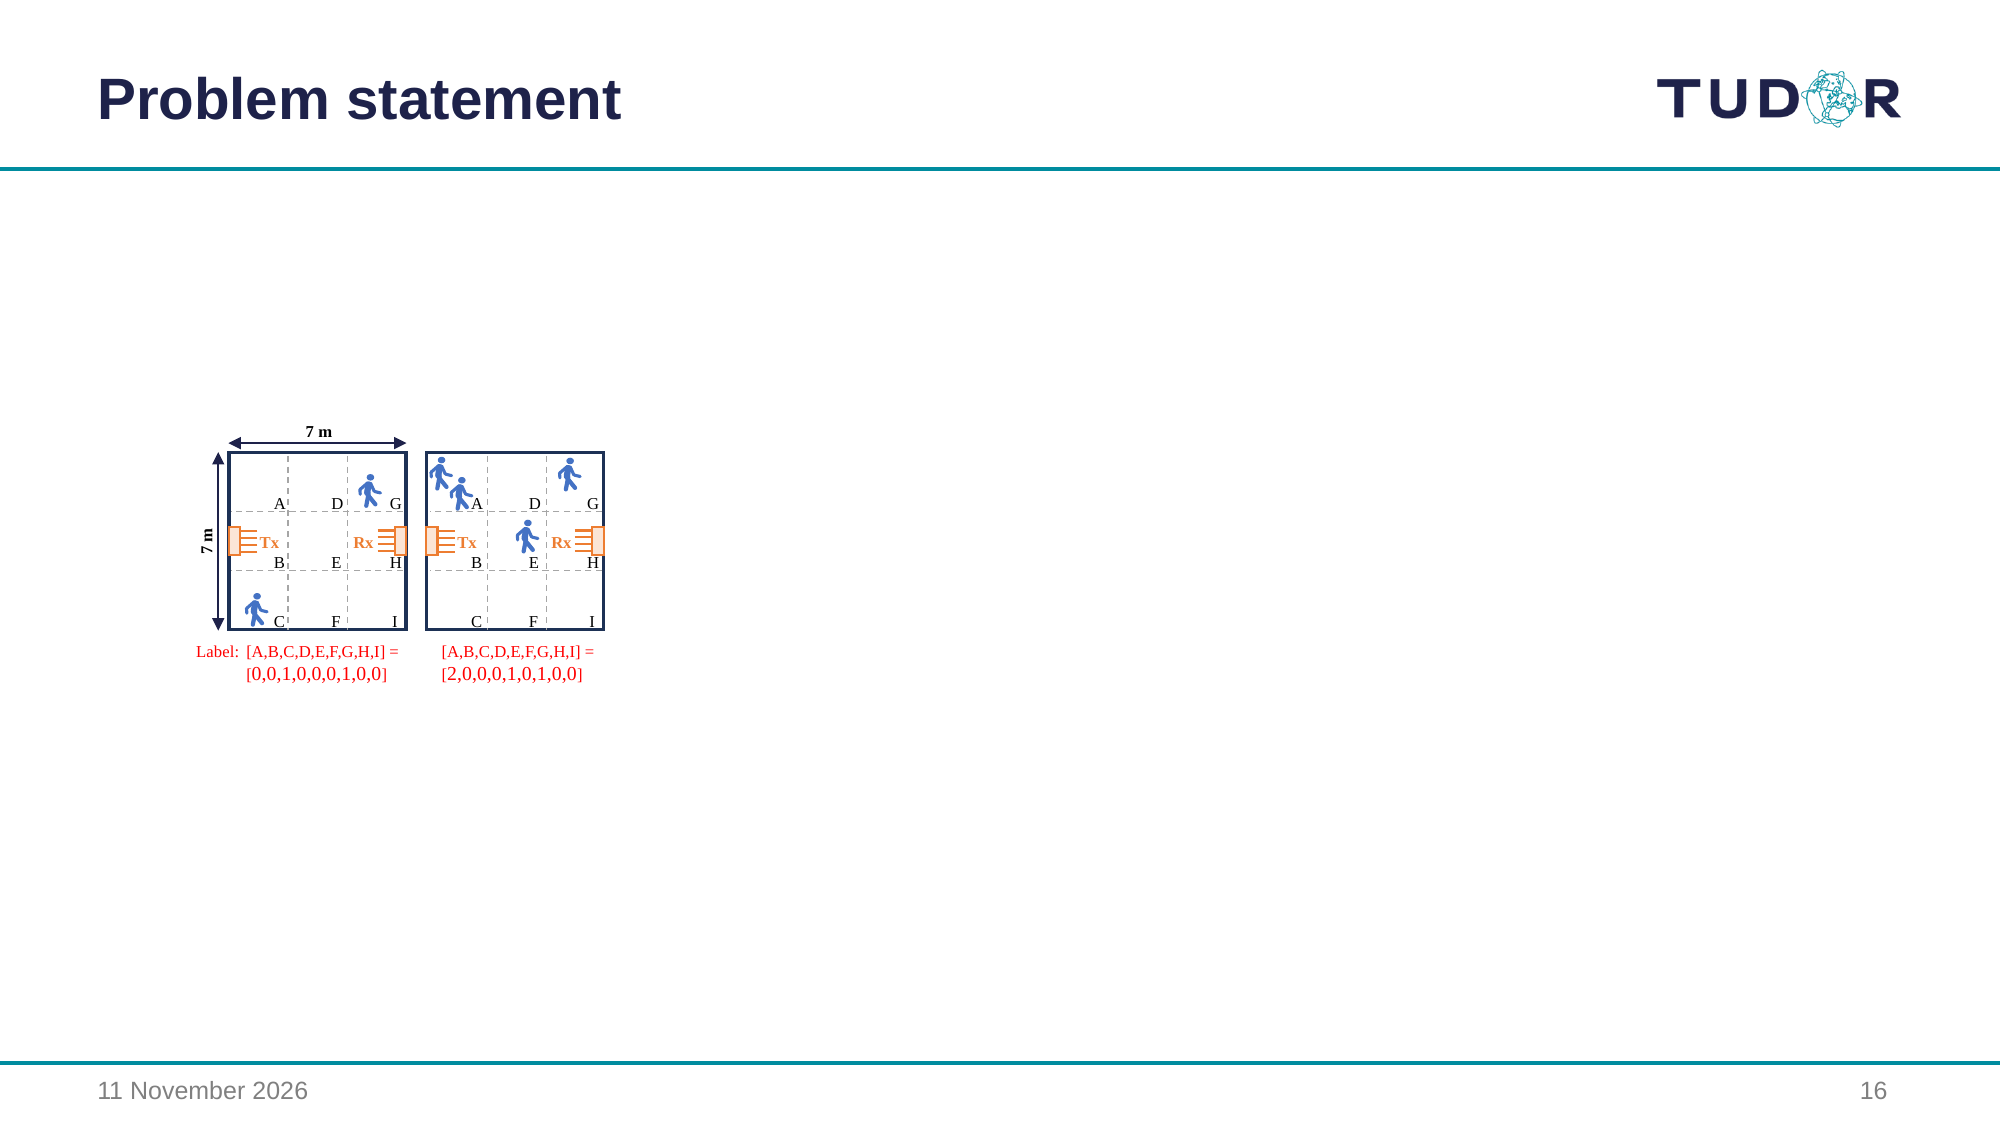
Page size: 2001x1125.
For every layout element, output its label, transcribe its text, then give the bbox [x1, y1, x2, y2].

text_box E [547, 571, 556, 580]
text_box D [547, 485, 556, 511]
text_box E [348, 571, 358, 580]
picture [1655, 69, 1903, 128]
text_box 7 m [290, 413, 356, 442]
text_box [246, 592, 267, 625]
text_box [450, 476, 472, 509]
text_box 7 m [219, 504, 223, 570]
list Problem statement [82, 38, 1581, 140]
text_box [429, 511, 603, 571]
text_box F [514, 603, 556, 633]
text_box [359, 474, 381, 506]
text_box [228, 452, 407, 526]
text_box G [572, 485, 614, 520]
text_box A [259, 485, 288, 511]
text_box B [259, 571, 288, 580]
text_box [228, 556, 288, 631]
text_box 7 m [188, 504, 218, 570]
text_box [425, 452, 604, 526]
text_box D [348, 485, 358, 511]
text_box [A,B,C,D,E,F,G,H,I] = [2,0,0,0,1,0,1,0,0] [426, 633, 613, 692]
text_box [230, 511, 403, 571]
text_box H [375, 544, 417, 580]
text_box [487, 455, 547, 511]
text_box I [574, 603, 616, 638]
text_box [547, 571, 604, 631]
text_box H [572, 544, 614, 580]
text_box [425, 556, 487, 631]
text_box Label: [181, 633, 258, 669]
text_box B [456, 571, 487, 580]
slide_number 16 [1412, 1067, 1903, 1125]
text_box C [456, 603, 498, 633]
text_box C [259, 603, 301, 633]
text_box G [375, 485, 417, 520]
text_box [348, 571, 407, 631]
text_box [559, 457, 580, 490]
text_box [288, 571, 348, 630]
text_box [403, 526, 407, 556]
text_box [430, 456, 452, 489]
text_box [A,B,C,D,E,F,G,H,I] = [0,0,1,0,0,0,1,0,0] [231, 633, 418, 692]
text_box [288, 455, 348, 511]
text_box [487, 571, 547, 630]
text_box I [377, 603, 419, 638]
text_box 7 m [290, 444, 356, 449]
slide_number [82, 1067, 518, 1125]
text_box F [316, 603, 358, 633]
text_box A [460, 485, 487, 511]
